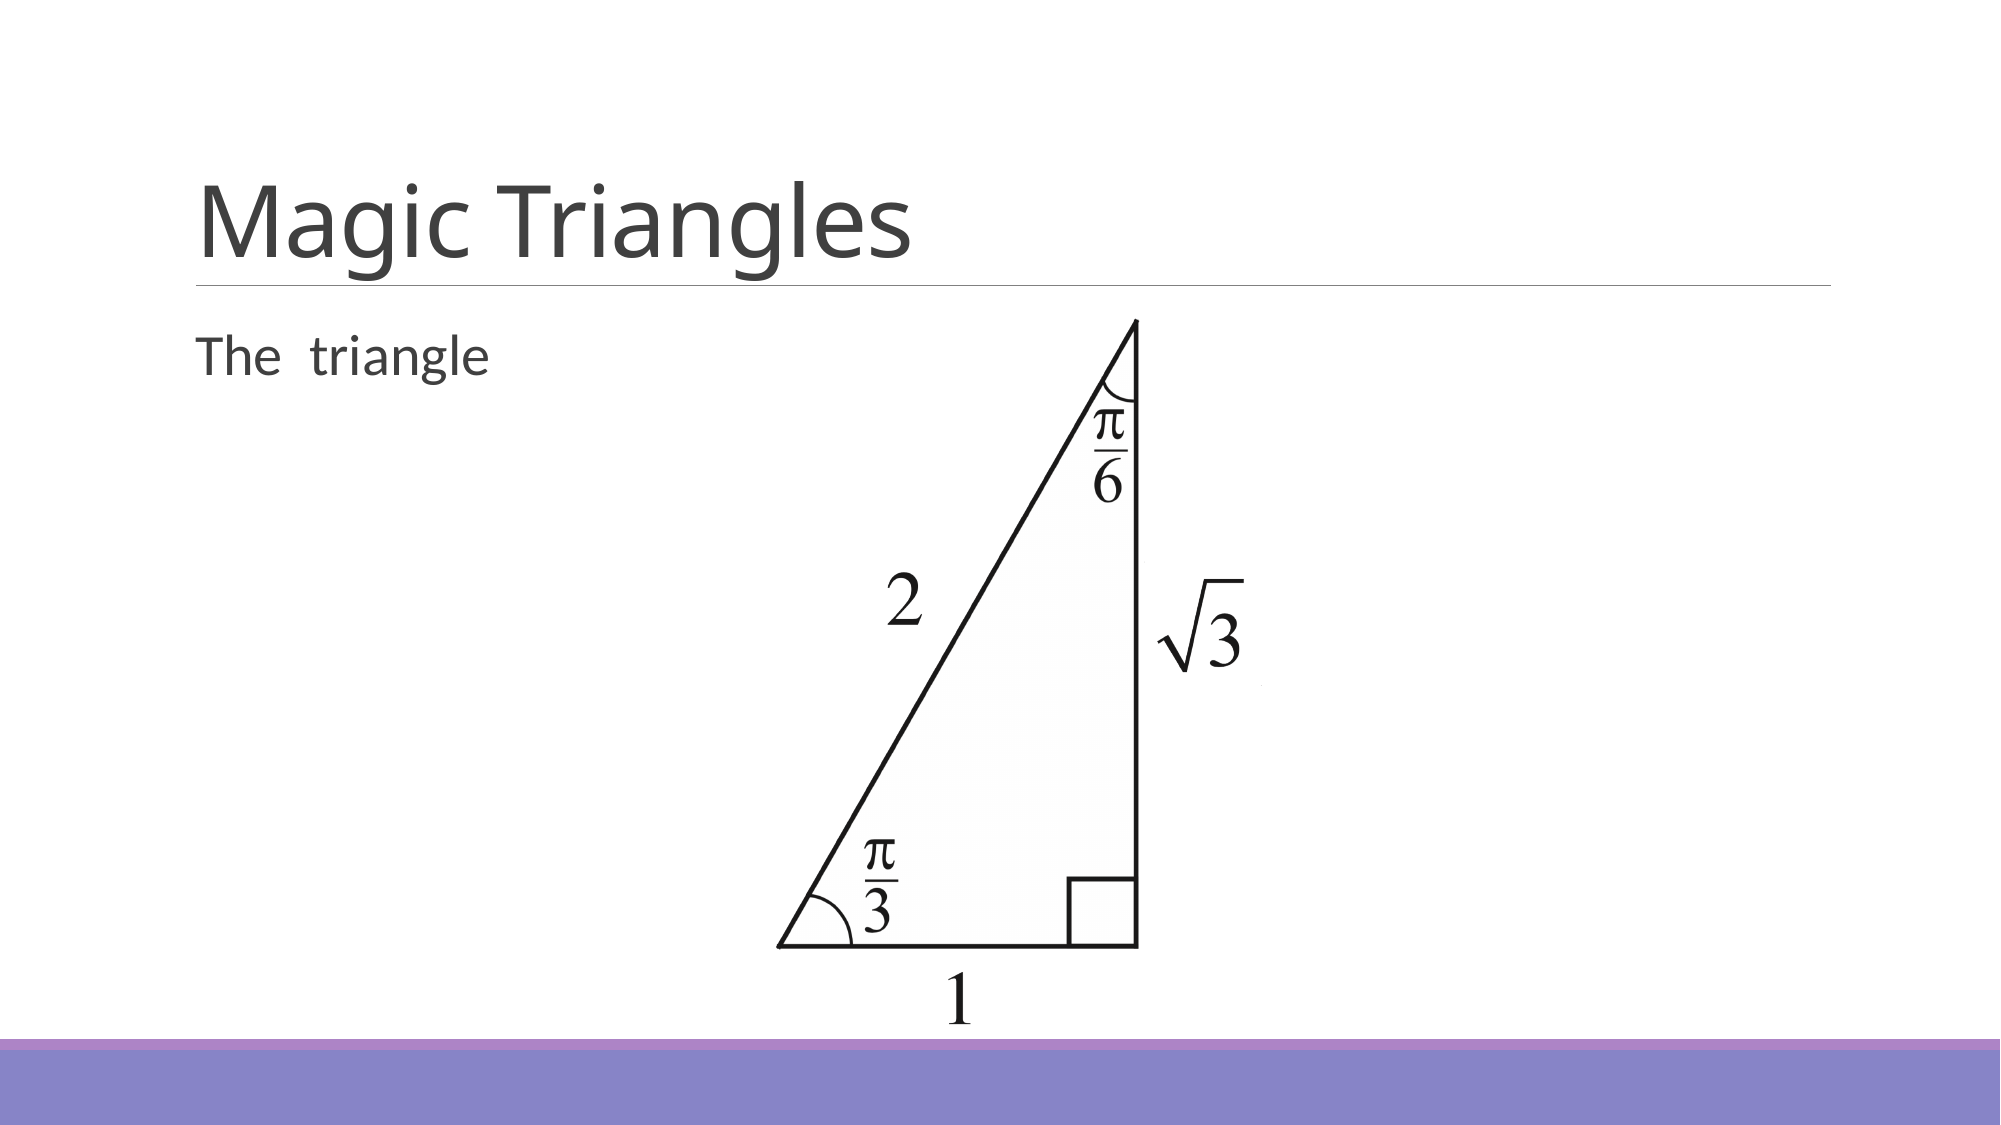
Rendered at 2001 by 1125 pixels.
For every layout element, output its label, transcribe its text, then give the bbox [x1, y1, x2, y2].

title Magic Triangles [180, 47, 1830, 285]
picture [731, 299, 1269, 1039]
